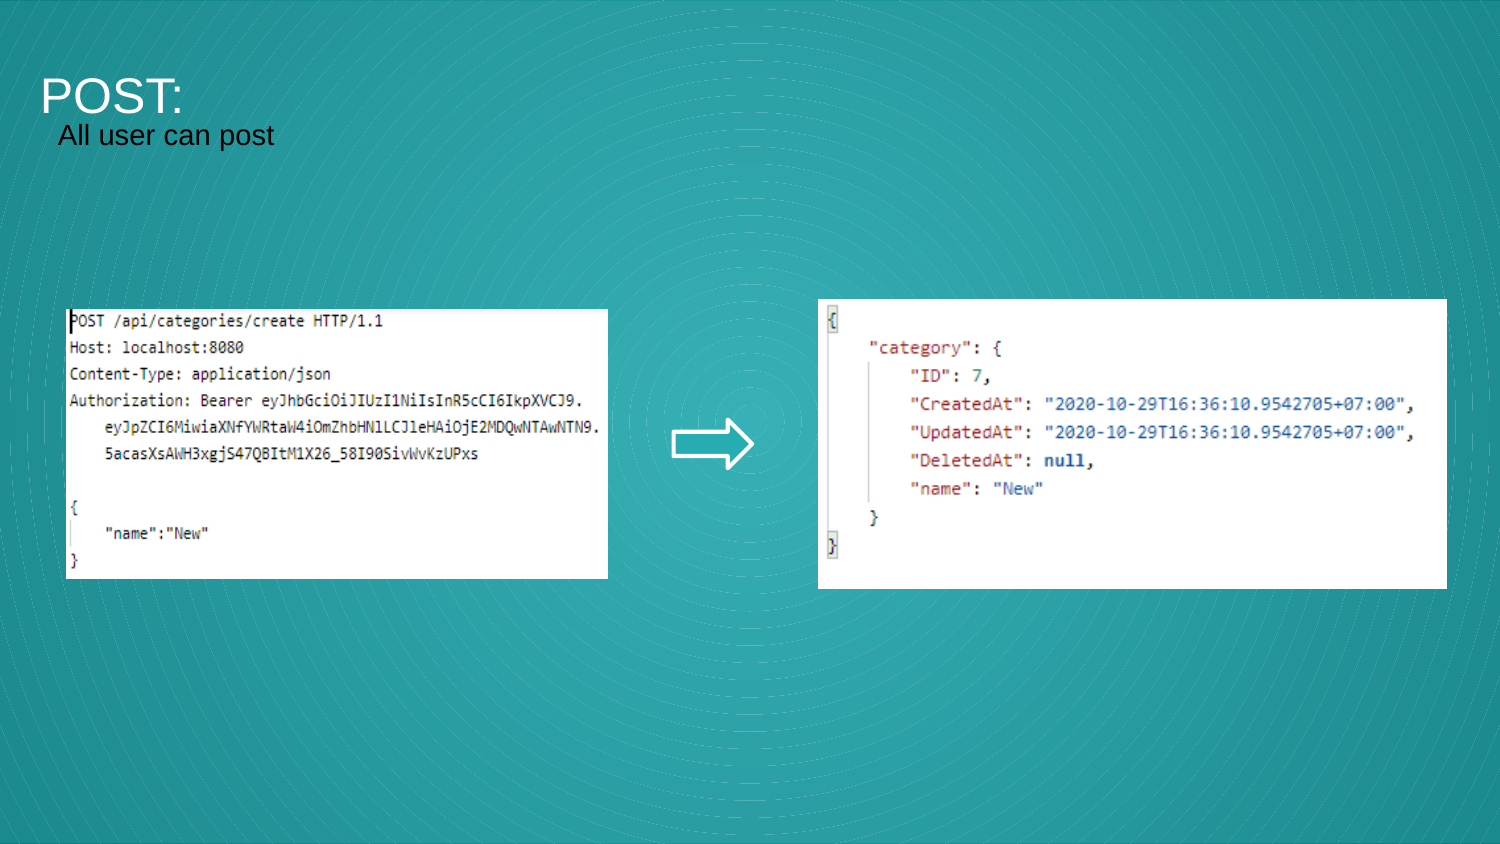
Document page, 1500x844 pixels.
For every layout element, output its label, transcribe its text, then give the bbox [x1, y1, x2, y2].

title POST: [28, 37, 734, 157]
text_box All user can post [46, 111, 641, 172]
text_box [671, 417, 755, 471]
picture [818, 299, 1447, 589]
picture [65, 309, 608, 579]
